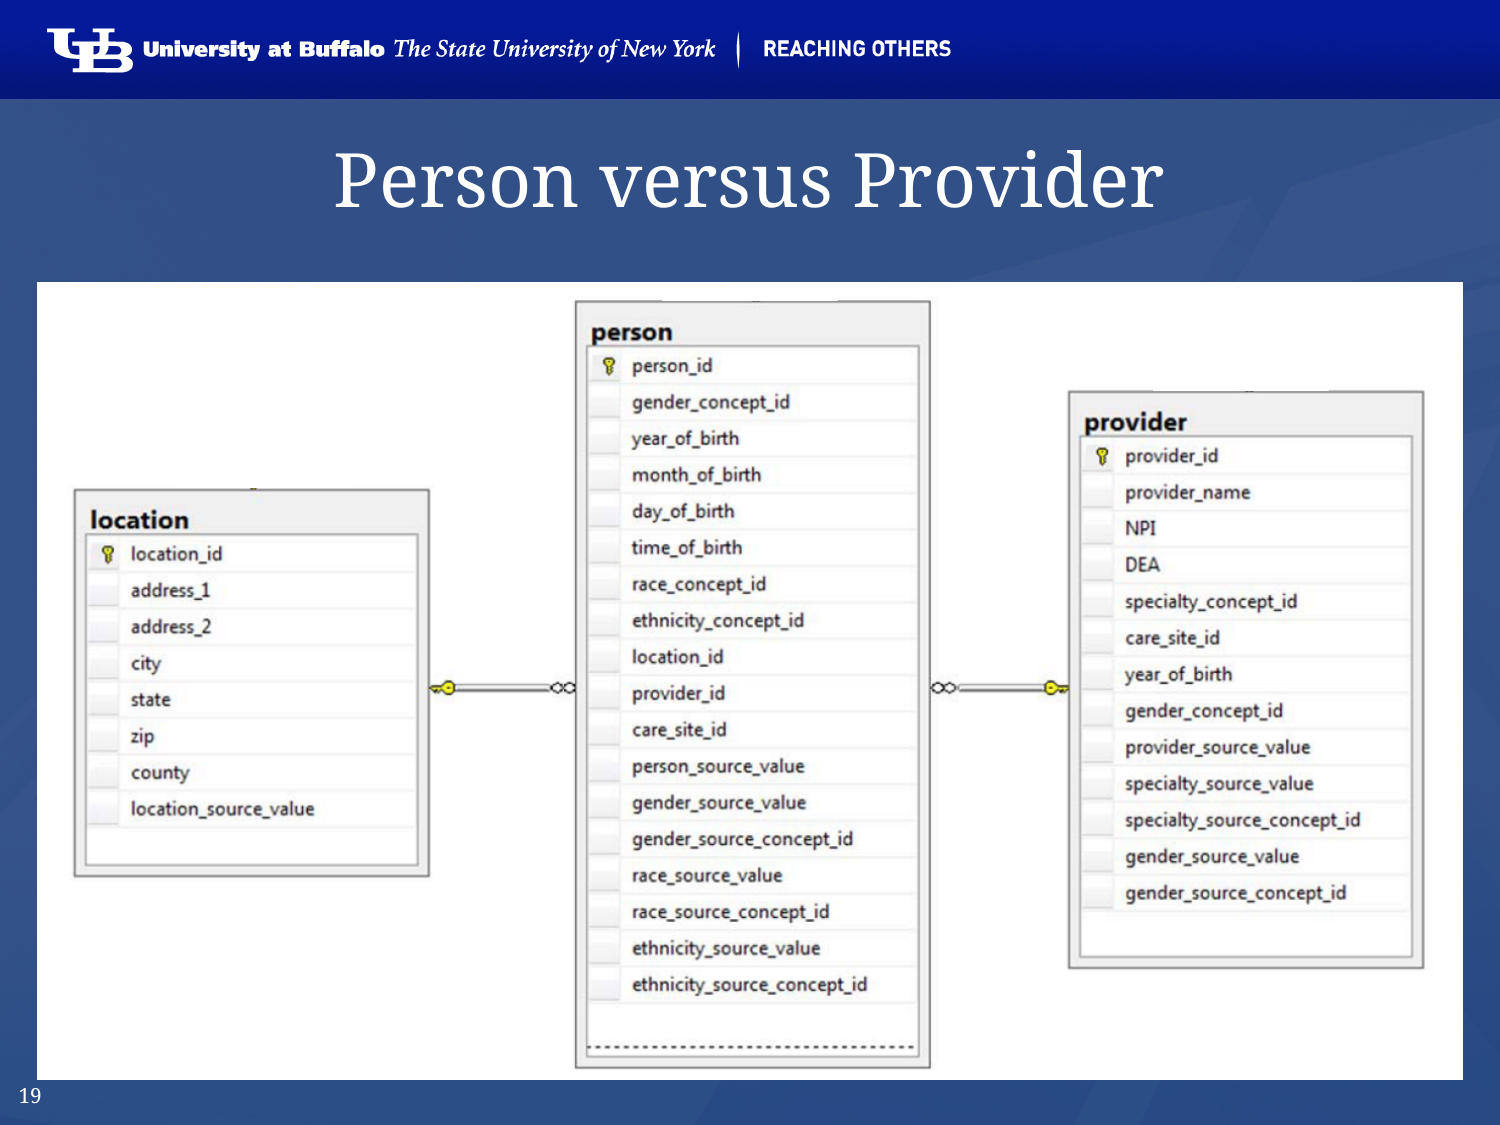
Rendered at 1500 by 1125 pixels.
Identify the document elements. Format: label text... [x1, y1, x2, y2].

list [37, 282, 1463, 1080]
title Person versus Provider [37, 125, 1463, 250]
picture [0, 0, 1500, 99]
